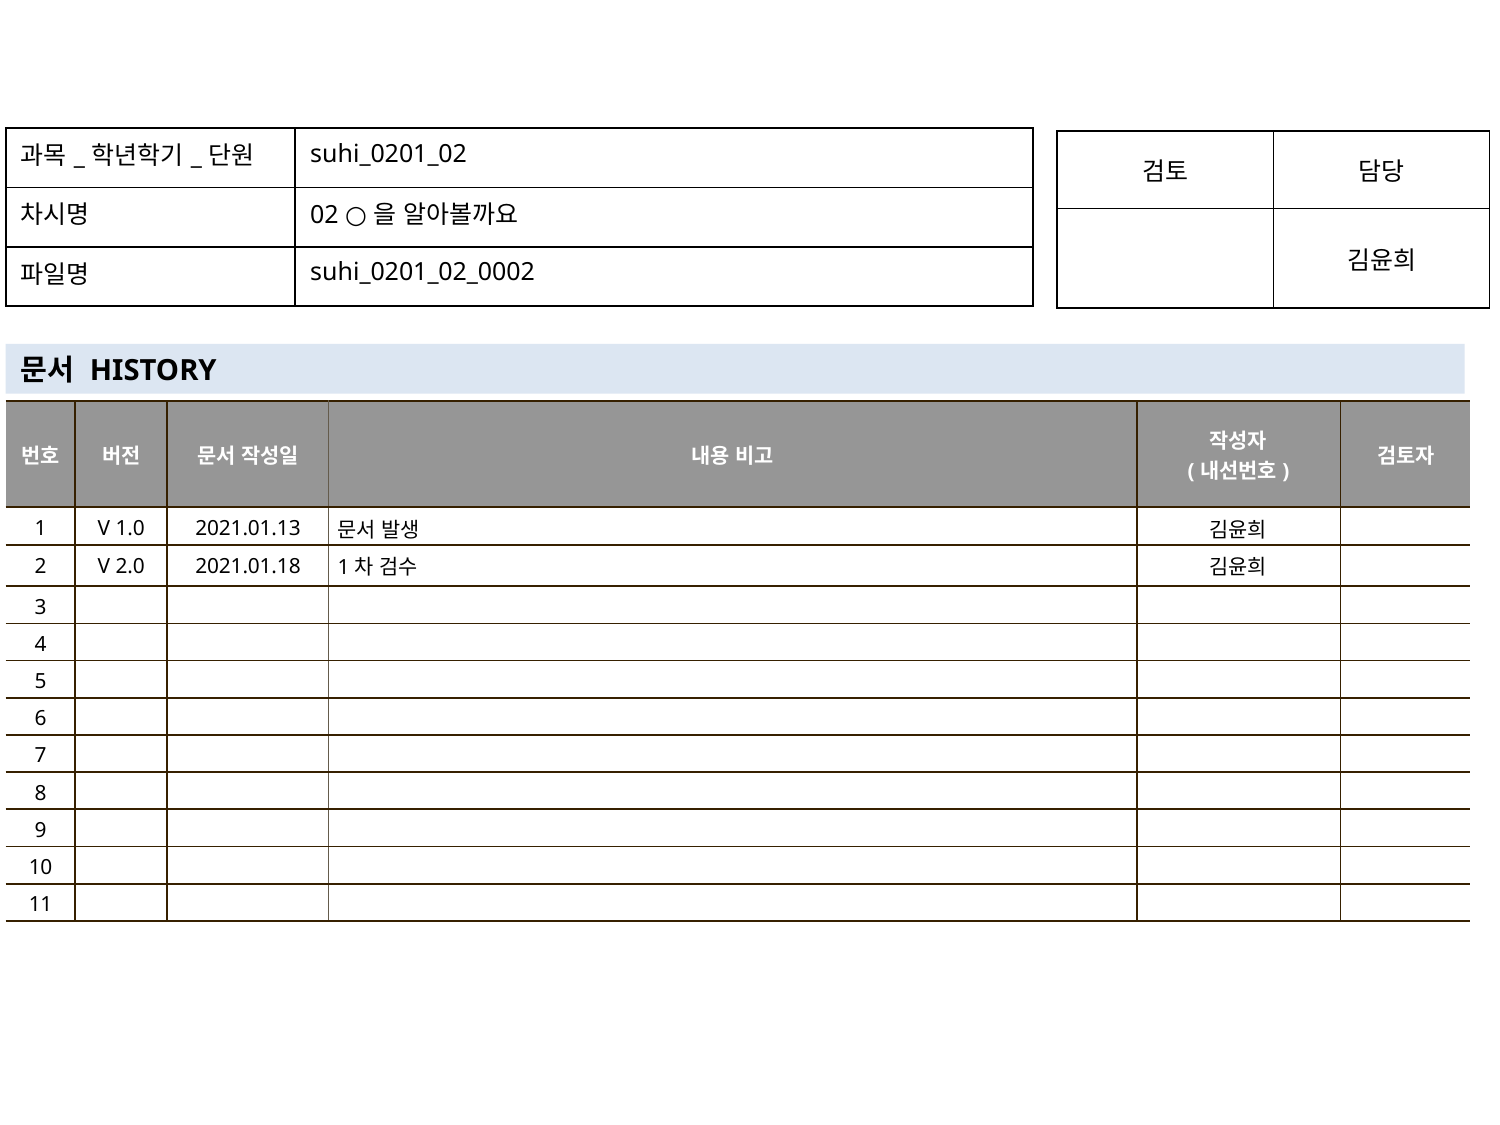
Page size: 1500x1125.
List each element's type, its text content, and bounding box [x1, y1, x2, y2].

table_cell [1341, 587, 1470, 623]
table_header 검토자 [1341, 402, 1470, 506]
table_header 문서 작성일 [168, 402, 328, 506]
table_cell [76, 773, 166, 808]
table_cell [168, 699, 328, 734]
table_cell [329, 624, 1136, 660]
table_cell 4 [6, 624, 74, 660]
table_cell 김윤희 [1138, 508, 1340, 544]
table_cell [1341, 508, 1470, 544]
table_cell [1341, 773, 1470, 808]
table_cell 파일명 [7, 248, 294, 305]
table_cell [168, 810, 328, 846]
table_cell [1138, 810, 1340, 846]
table_cell [1341, 699, 1470, 734]
table_cell [329, 810, 1136, 846]
table_cell 10 [6, 847, 74, 883]
table_cell [76, 624, 166, 660]
table_cell [76, 661, 166, 697]
table_cell 02 ○을 알아볼까요 [296, 188, 1032, 246]
table_cell 김윤희 [1138, 546, 1340, 585]
table_header 내용 비고 [329, 402, 1136, 506]
table_cell 문서 발생 [329, 508, 1136, 544]
table_cell [168, 587, 328, 623]
table_cell [1138, 847, 1340, 883]
table_cell [76, 587, 166, 623]
table_cell 1 [6, 508, 74, 544]
table_cell [168, 847, 328, 883]
table_cell [76, 885, 166, 920]
table_cell [76, 699, 166, 734]
table_cell [1138, 587, 1340, 623]
table_cell 1차 검수 [329, 546, 1136, 585]
table_cell [1341, 546, 1470, 585]
table_cell [168, 624, 328, 660]
table_cell [1341, 736, 1470, 771]
table_cell [329, 773, 1136, 808]
table_header 검토 [1058, 132, 1273, 208]
table_cell [1138, 773, 1340, 808]
table_cell [76, 810, 166, 846]
table_cell V 1.0 [76, 508, 166, 544]
table_cell [168, 885, 328, 920]
table_cell [1138, 885, 1340, 920]
table_cell 6 [6, 699, 74, 734]
table_cell [1341, 847, 1470, 883]
table_header 버전 [76, 402, 166, 506]
table_cell [1341, 810, 1470, 846]
table_cell 2021.01.13 [168, 508, 328, 544]
table_cell [329, 885, 1136, 920]
table_cell [329, 587, 1136, 623]
table_cell 2 [6, 546, 74, 585]
table_cell 김윤희 [1274, 209, 1489, 307]
table_cell [1138, 736, 1340, 771]
table_cell [1341, 624, 1470, 660]
table_cell 7 [6, 736, 74, 771]
table_cell suhi_0201_02_0002 [296, 248, 1032, 305]
table_cell [329, 699, 1136, 734]
table_cell [329, 847, 1136, 883]
table_cell [1341, 661, 1470, 697]
table_header 담당 [1274, 132, 1489, 208]
table_cell [168, 736, 328, 771]
table_cell [1138, 661, 1340, 697]
table_cell 5 [6, 661, 74, 697]
table_cell 11 [6, 885, 74, 920]
table_cell V 2.0 [76, 546, 166, 585]
table_cell [1058, 209, 1273, 307]
table_header 번호 [6, 402, 74, 506]
table_cell [329, 736, 1136, 771]
table_cell [1138, 699, 1340, 734]
table_cell 2021.01.18 [168, 546, 328, 585]
table_cell [76, 847, 166, 883]
table_cell [1341, 885, 1470, 920]
table_header 과목_학년학기_단원 [7, 129, 294, 187]
table_header suhi_0201_02 [296, 129, 1032, 187]
table_cell [1138, 624, 1340, 660]
table_cell [329, 661, 1136, 697]
table_header 작성자 (내선번호) [1138, 402, 1340, 506]
table_cell [168, 773, 328, 808]
table_cell [76, 736, 166, 771]
table_cell 차시명 [7, 188, 294, 246]
table_cell 3 [6, 587, 74, 623]
table_cell 8 [6, 773, 74, 808]
text_box 문서 HISTORY [5, 343, 1465, 394]
table_cell [168, 661, 328, 697]
table_cell 9 [6, 810, 74, 846]
